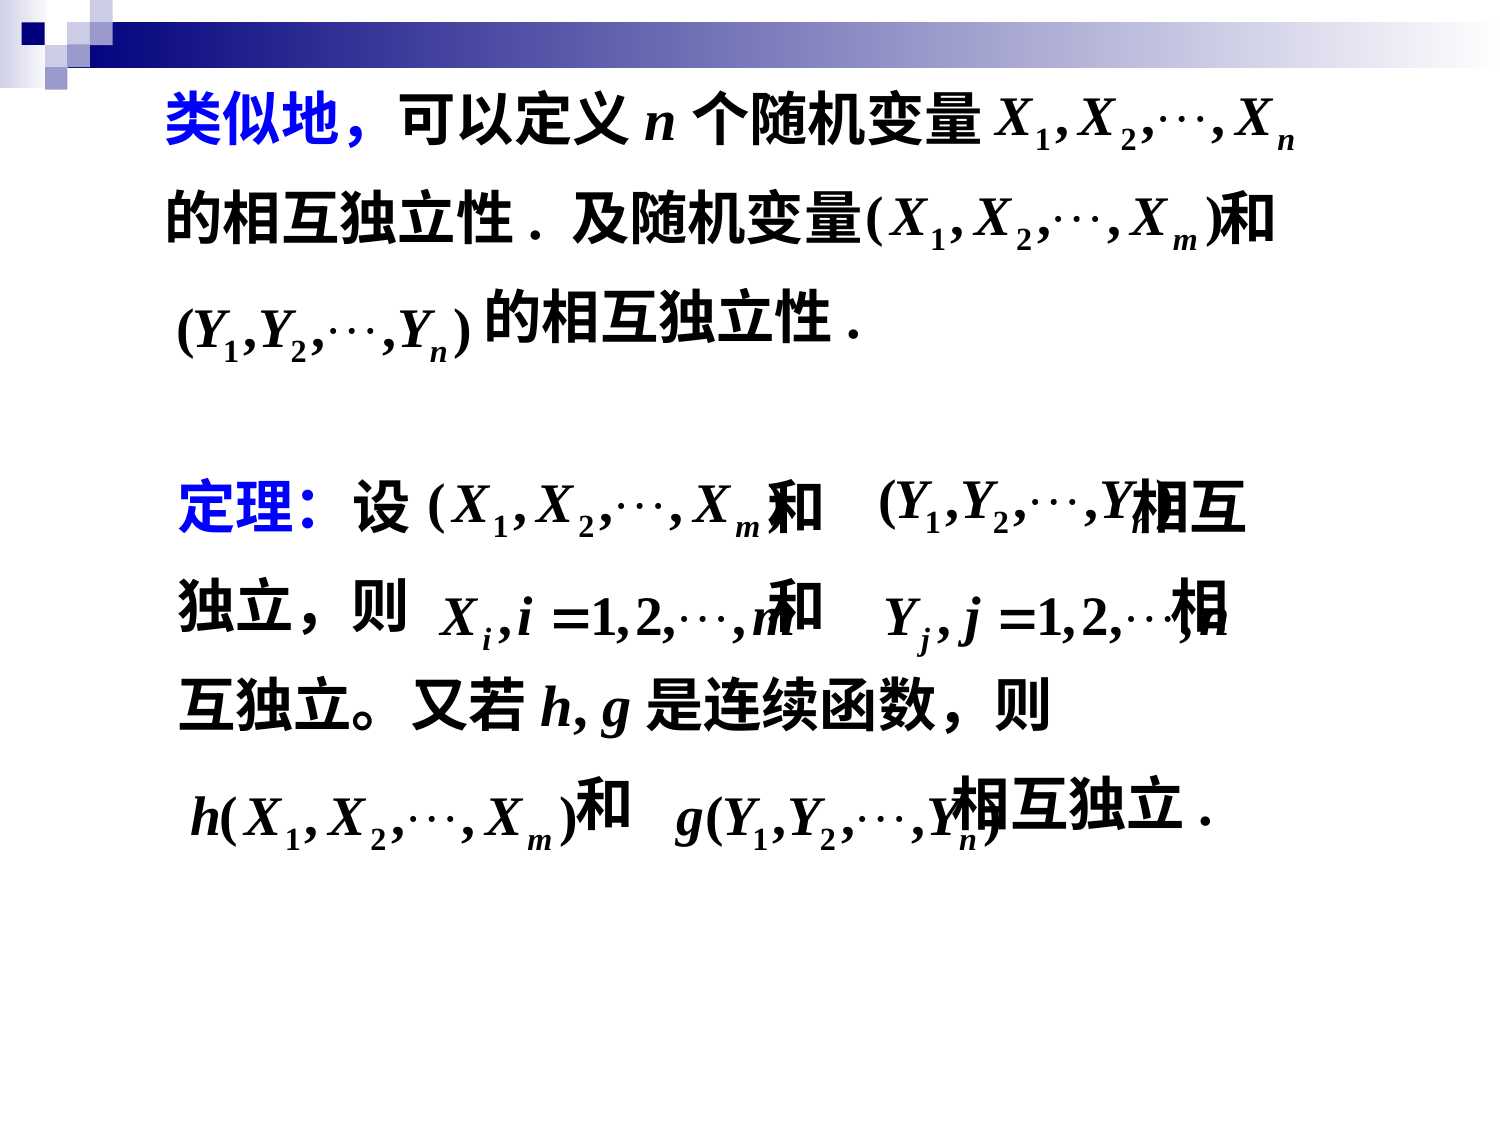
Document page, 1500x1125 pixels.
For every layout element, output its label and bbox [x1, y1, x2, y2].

text_box [149, 74, 1375, 371]
text_box [162, 462, 1338, 864]
